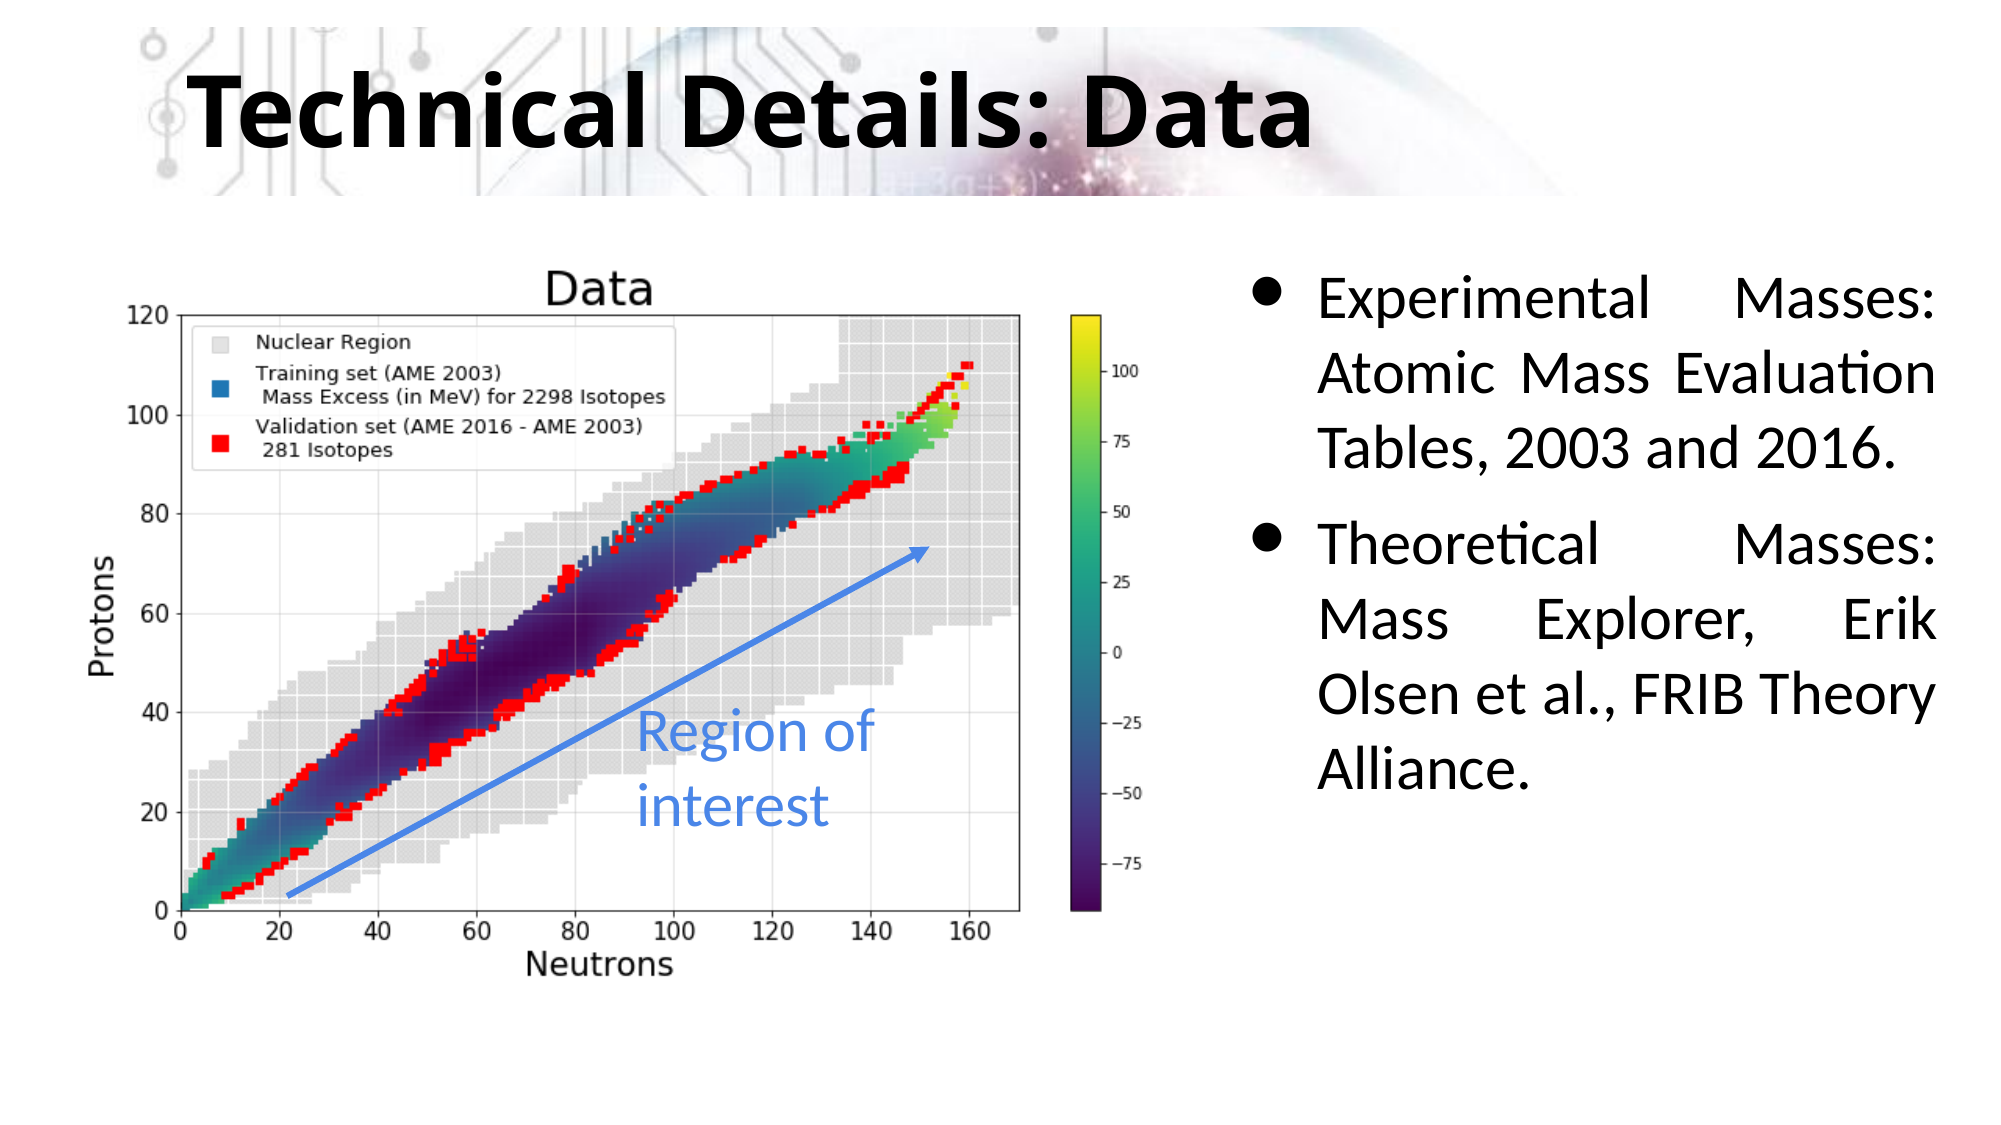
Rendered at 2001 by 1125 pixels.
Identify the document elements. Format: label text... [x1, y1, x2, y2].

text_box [286, 546, 930, 897]
picture [137, 27, 1863, 196]
subtitle Technical Details: Data [170, 53, 2000, 222]
picture [12, 221, 1363, 1010]
text_box Experimental Masses: Atomic Mass Evaluation Tables, 2003 and 2016. Theoretical Masses: Mass Explorer, Erik Olsen et al., FRIB Theory Alliance. [1227, 241, 1954, 1103]
